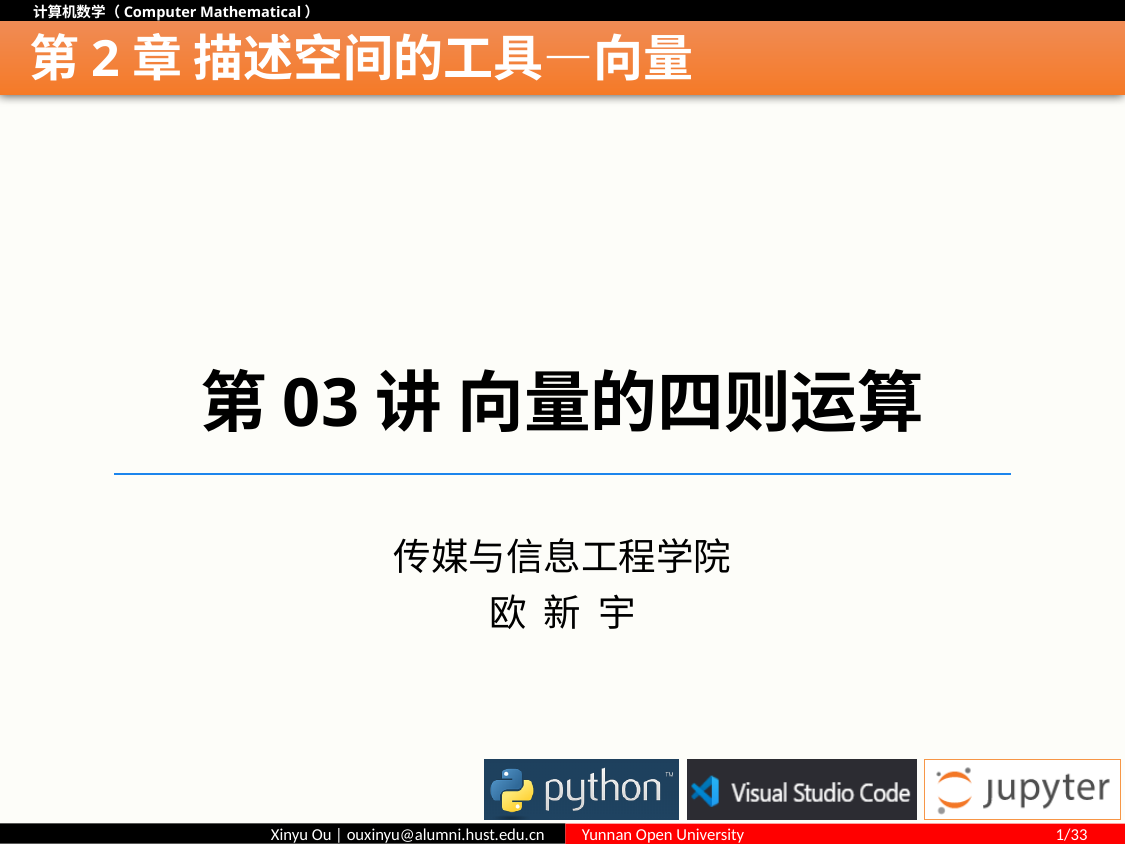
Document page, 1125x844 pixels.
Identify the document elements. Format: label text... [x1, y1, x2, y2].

picture [484, 759, 679, 820]
picture [925, 760, 1120, 819]
list 第03讲 向量的四则运算 [0, 359, 1125, 441]
title 第2章 描述空间的工具—向量 [0, 26, 1125, 88]
picture [687, 759, 917, 820]
